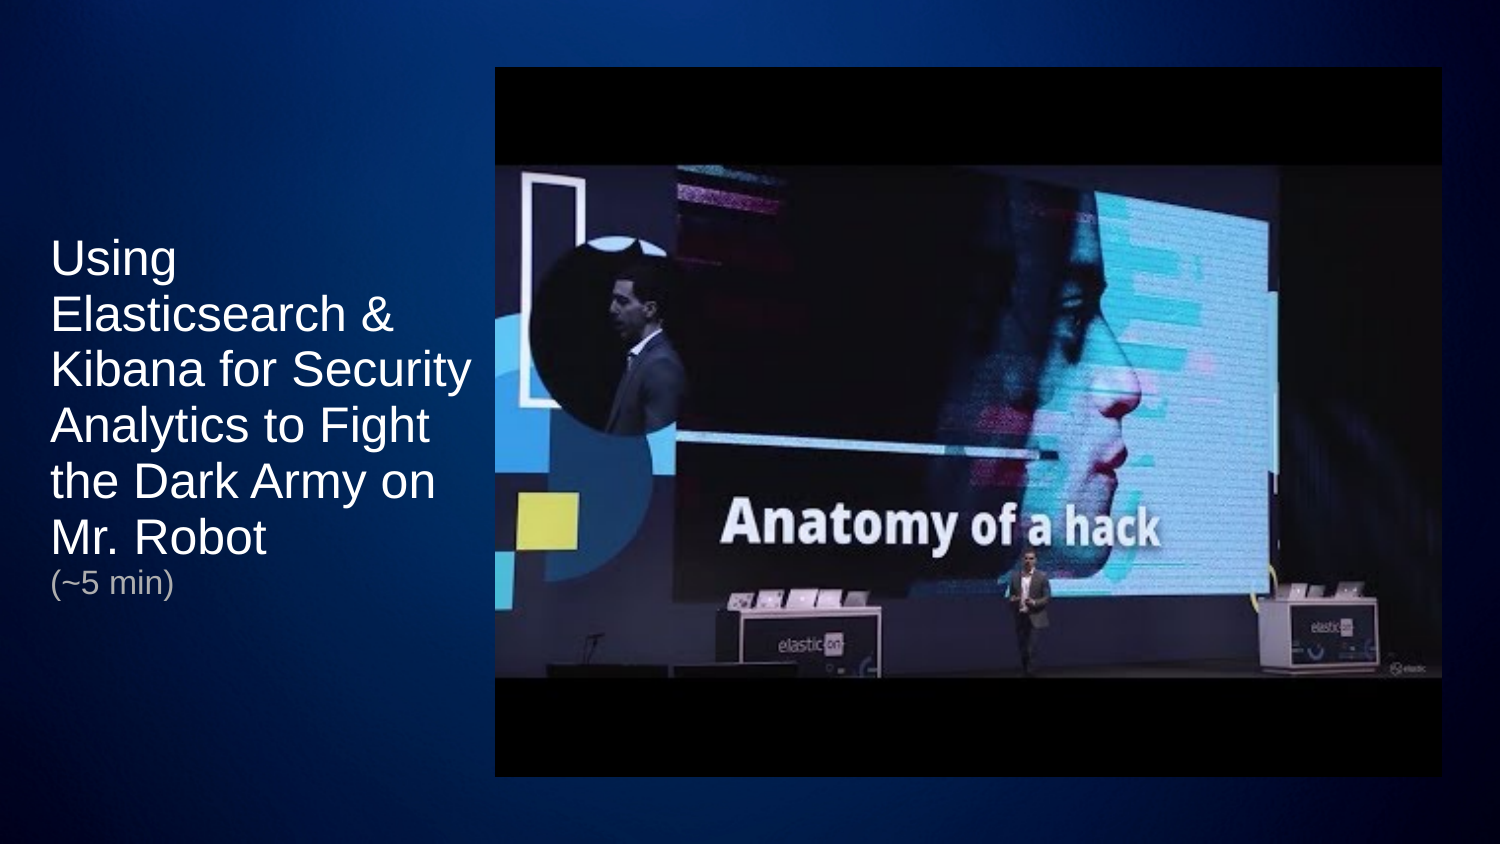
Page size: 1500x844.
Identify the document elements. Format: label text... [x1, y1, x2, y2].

title Using Elasticsearch & Kibana for Security Analytics to Fight the Dark Army on Mr. Robot (~5 min) [34, 215, 490, 629]
picture [0, 0, 1500, 844]
